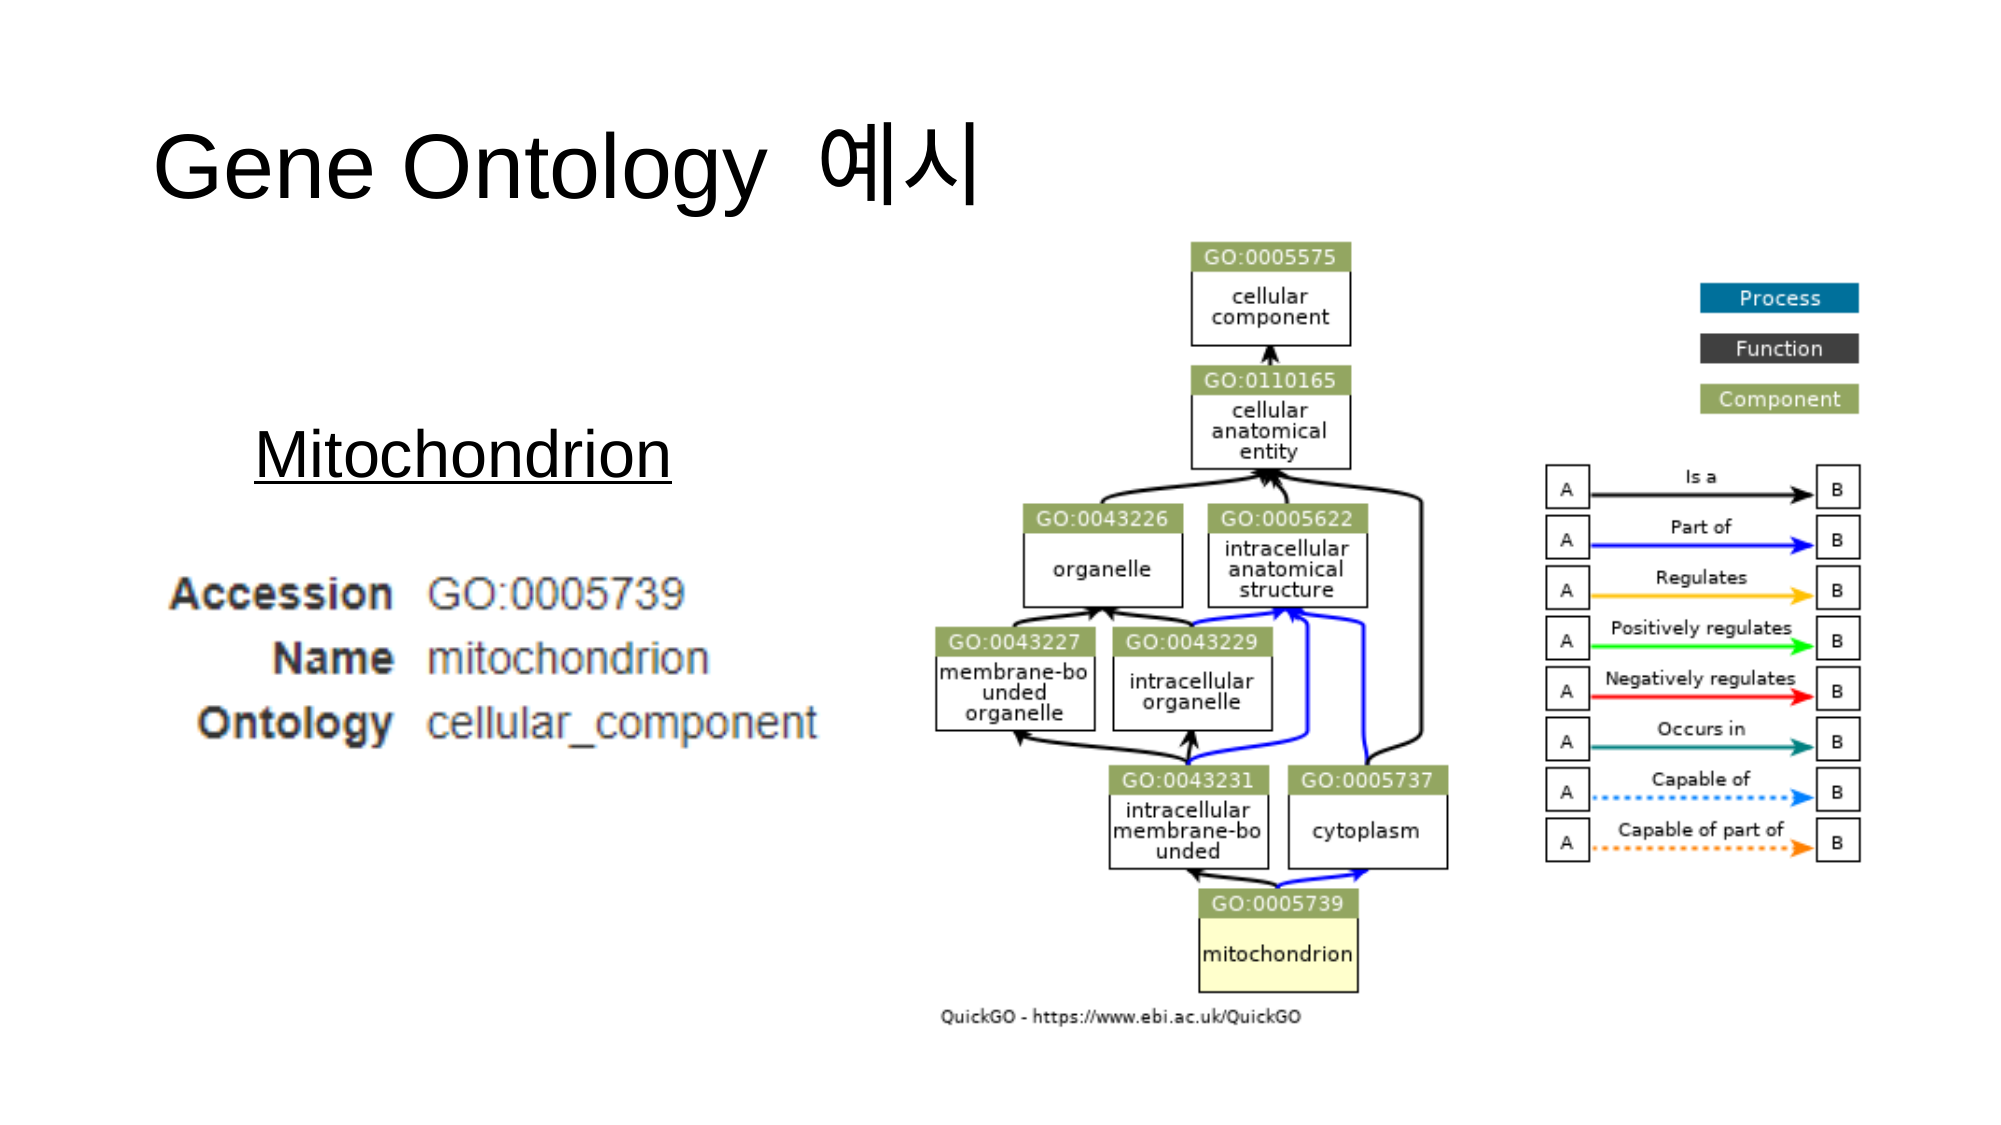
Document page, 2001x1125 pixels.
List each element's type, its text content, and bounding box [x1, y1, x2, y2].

title Gene Ontology 예시 [137, 59, 1863, 278]
text_box Mitochondrion [239, 403, 742, 498]
picture [932, 233, 1878, 1029]
picture [125, 530, 856, 762]
